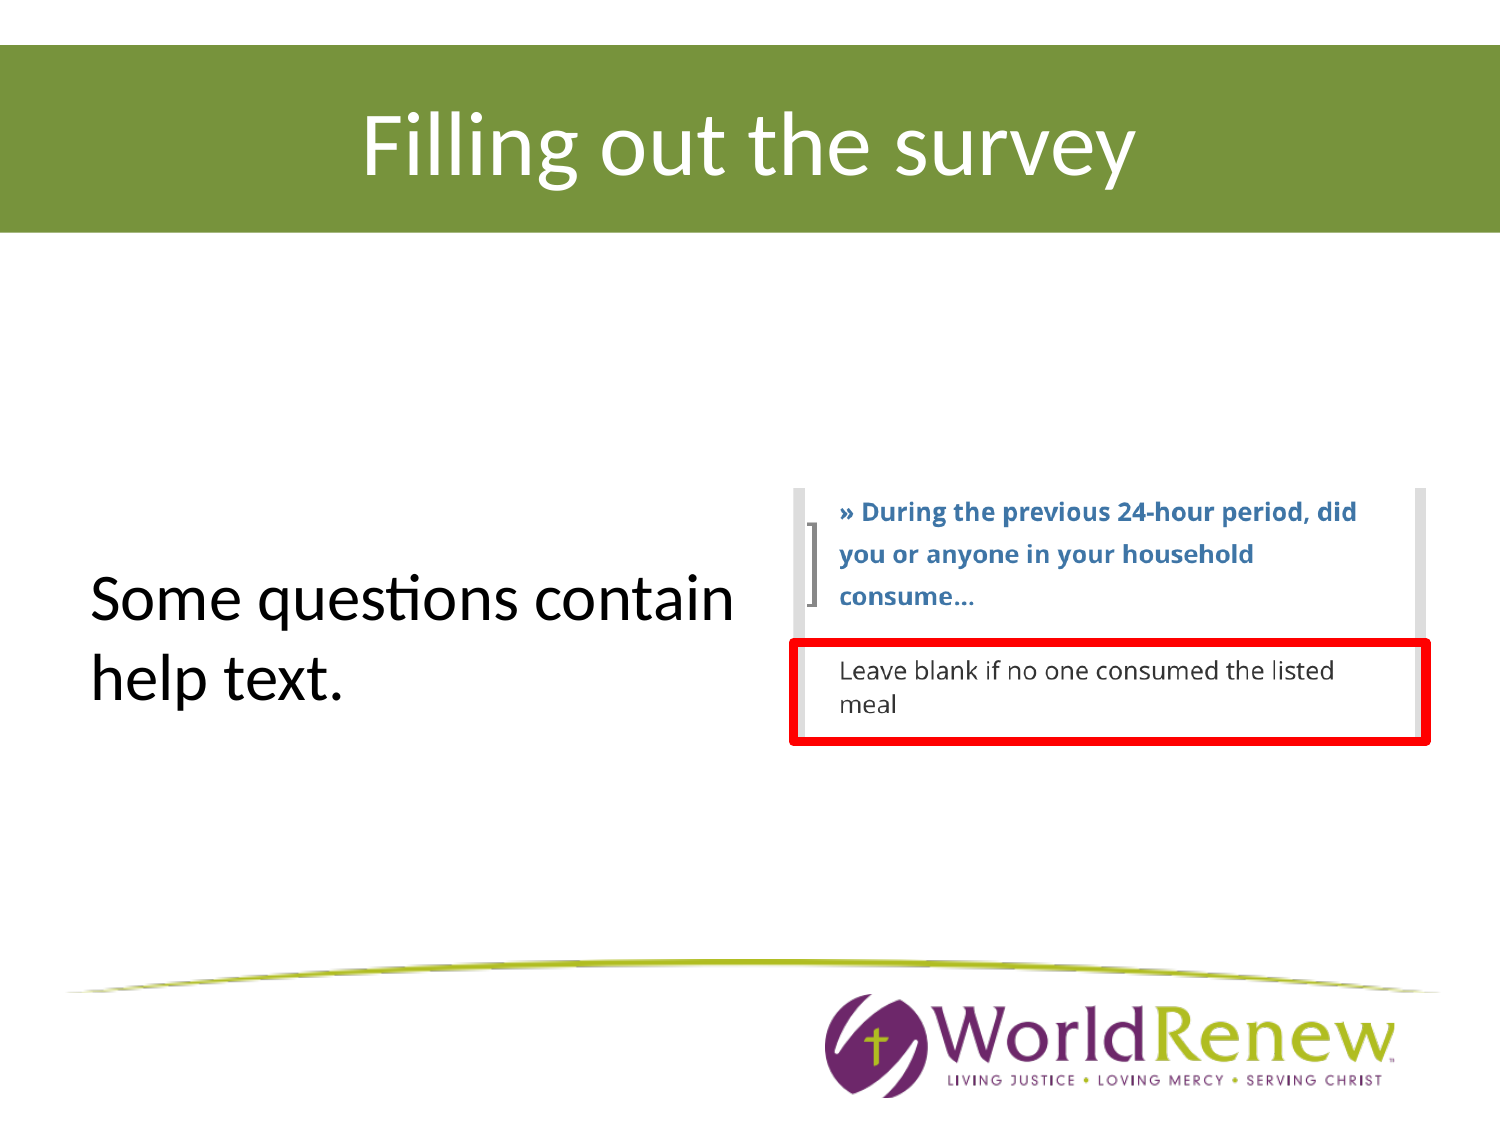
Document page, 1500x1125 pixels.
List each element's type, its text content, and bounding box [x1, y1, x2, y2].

picture [47, 959, 1456, 1098]
title Filling out the survey [0, 45, 1500, 233]
list Some questions contain help text. [75, 262, 752, 957]
picture [793, 488, 1427, 742]
